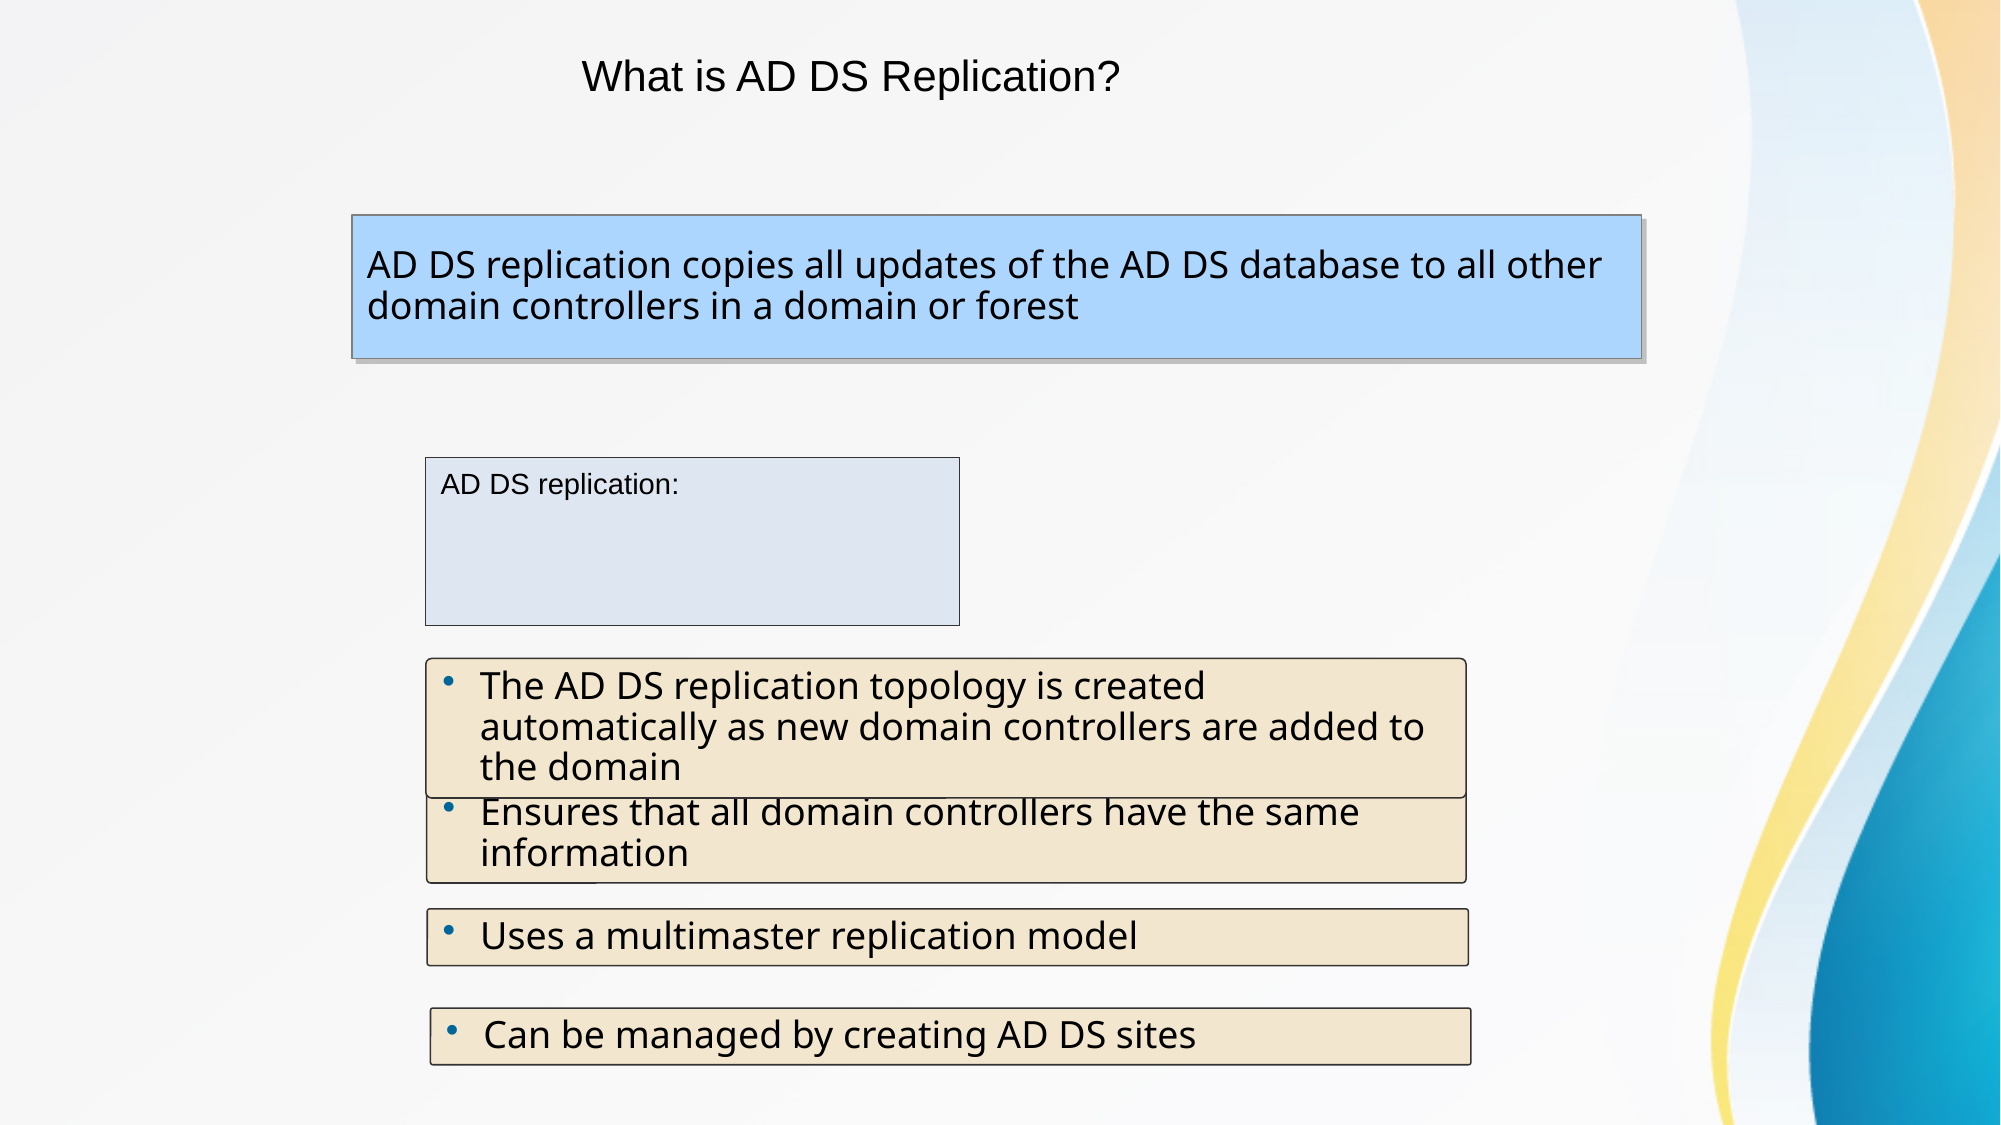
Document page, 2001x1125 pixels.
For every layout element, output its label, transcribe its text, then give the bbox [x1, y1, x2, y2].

text_box AD DS replication copies all updates of the AD DS database to all other domain controllers in a domain or forest [352, 215, 1642, 359]
text_box The AD DS replication topology is created automatically as new domain controllers are added to the domain [425, 658, 1467, 799]
picture [0, 0, 2001, 1125]
text_box Can be managed by creating AD DS sites [430, 1008, 1471, 1065]
title What is AD DS Replication? [566, 40, 1475, 109]
text_box Uses a multimaster replication model [427, 908, 1469, 966]
list AD DS replication: [425, 457, 960, 626]
text_box Ensures that all domain controllers have the same information [426, 793, 1467, 883]
